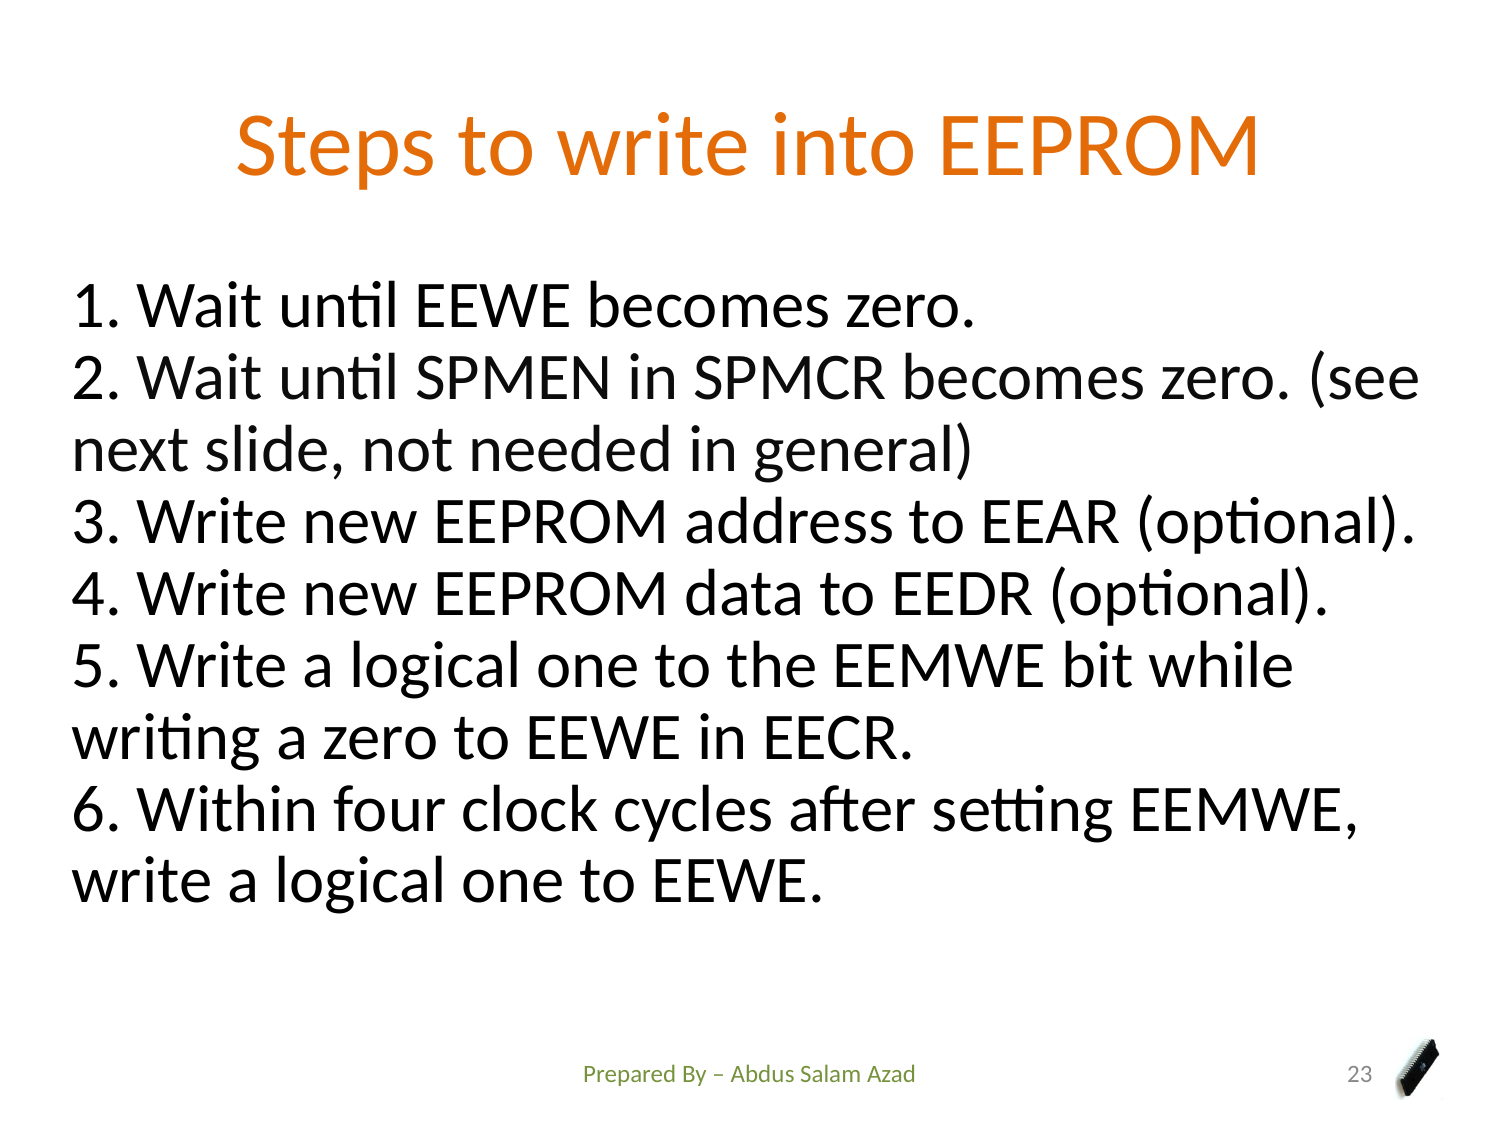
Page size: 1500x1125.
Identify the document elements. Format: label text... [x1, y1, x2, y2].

picture [1387, 1037, 1450, 1100]
slide_number 23 [1037, 1042, 1388, 1103]
footer Prepared By – Abdus Salam Azad [512, 1042, 988, 1103]
title Steps to write into EEPROM [75, 45, 1425, 233]
list 1. Wait until EEWE becomes zero. 2. Wait until SPMEN in SPMCR becomes zero. (see next slide, not needed in general) 3. Write new EEPROM address to EEAR (optional). 4. Write new EEPROM data to EEDR (optional). 5. Write a logical one to the EEMWE bit while writing a zero to EEWE in EECR. 6. Within four clock cycles after setting EEMWE, write a logical one to EEWE. [0, 262, 1500, 988]
